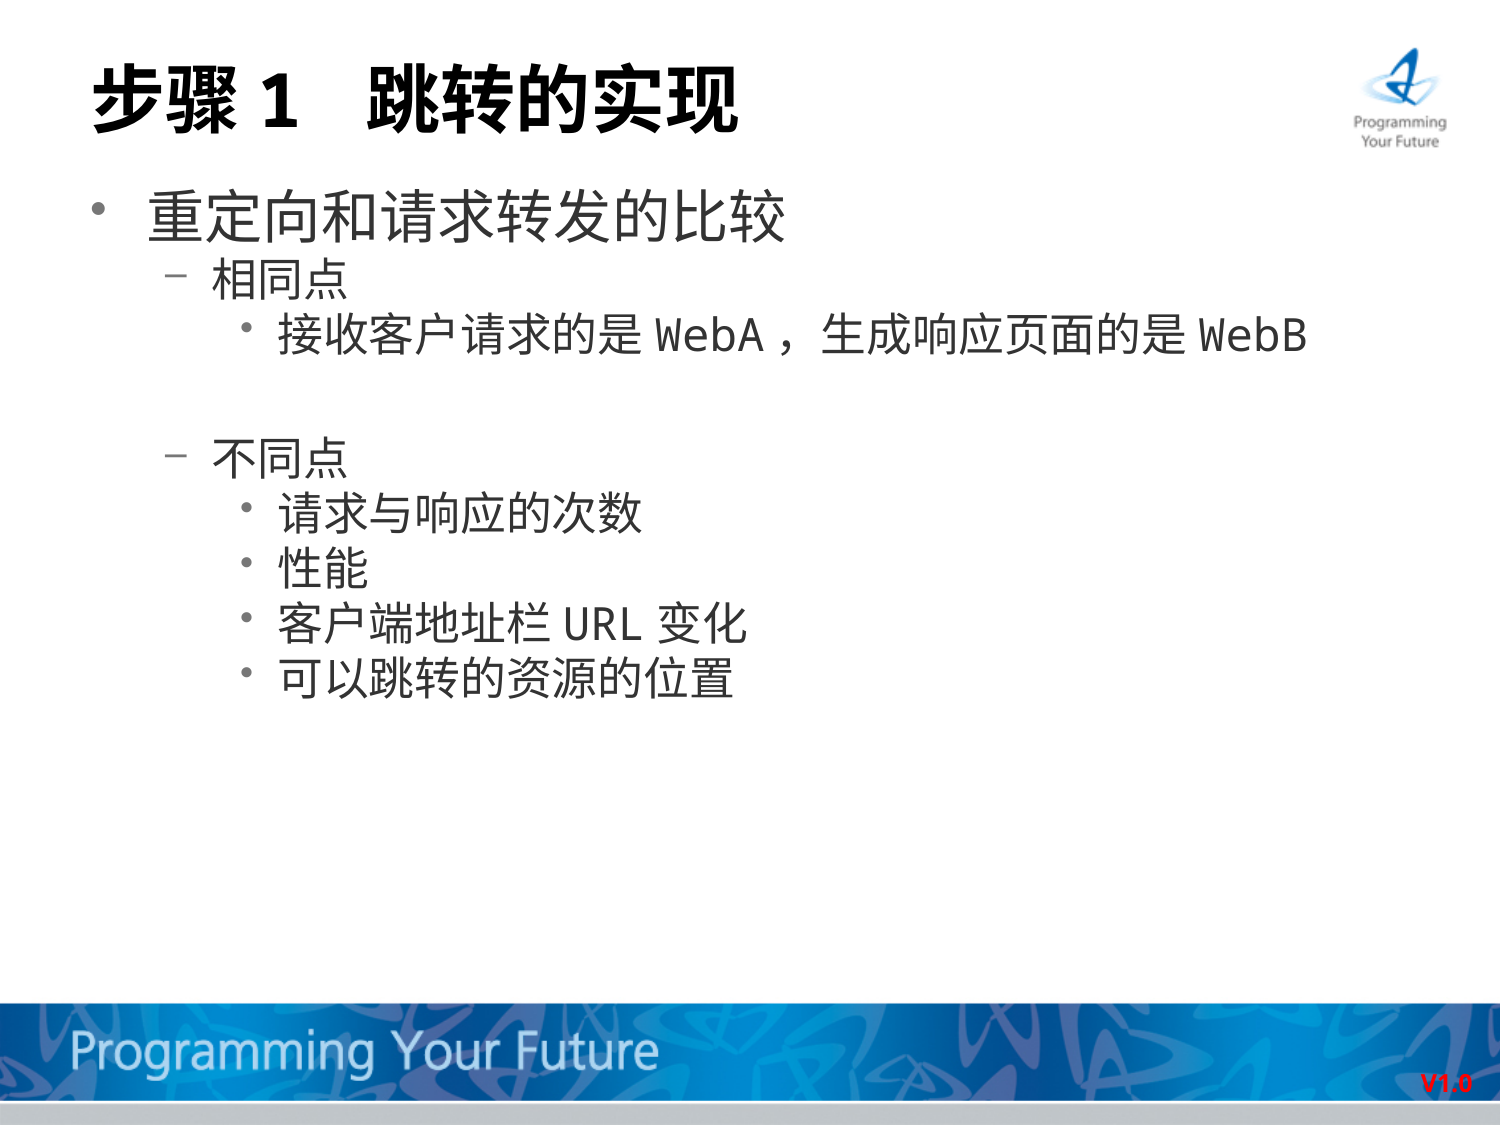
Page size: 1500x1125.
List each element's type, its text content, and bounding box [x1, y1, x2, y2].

list 重定向和请求转发的比较 相同点 接收客户请求的是WebA，生成响应页面的是WebB 不同点 请求与响应的次数 性能 客户端地址栏URL变化 可以跳转的资源的位置 [74, 172, 1412, 988]
title 步骤1 跳转的实现 [74, 44, 1271, 162]
picture [1340, 42, 1461, 157]
picture [0, 997, 1500, 1125]
